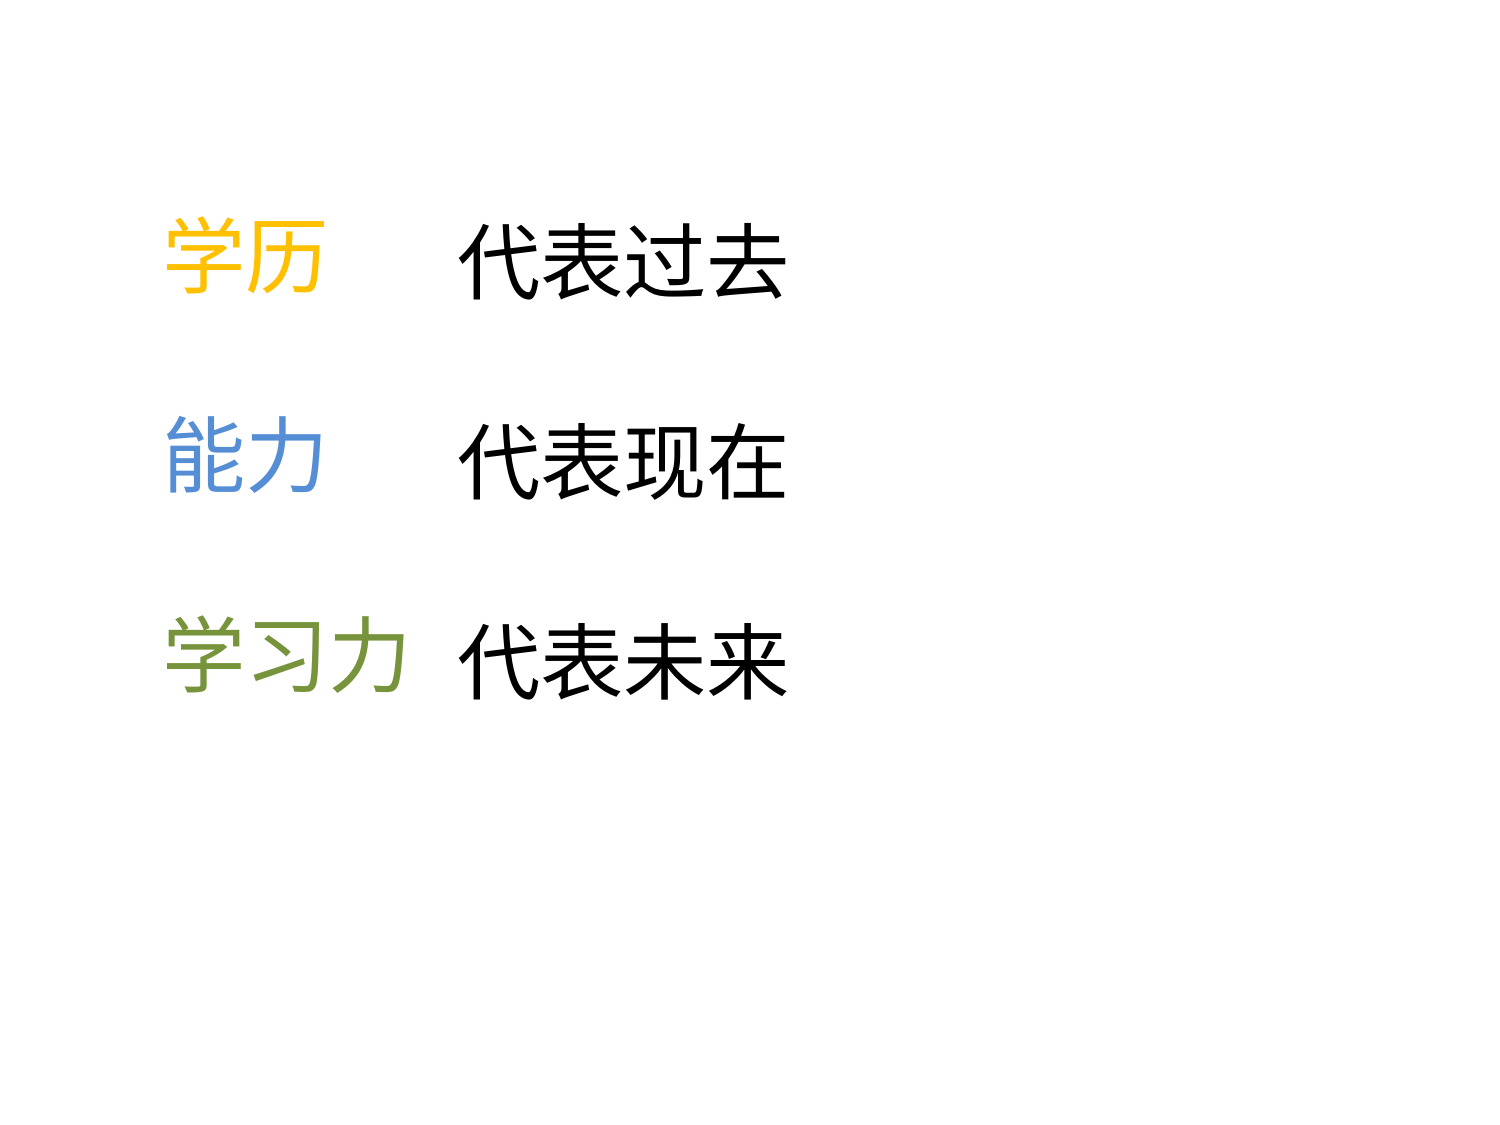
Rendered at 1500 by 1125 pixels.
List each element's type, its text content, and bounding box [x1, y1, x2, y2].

text_box 学历 能力 学习力 [147, 196, 573, 711]
text_box 代表过去 代表现在 代表未来 [442, 202, 1500, 758]
